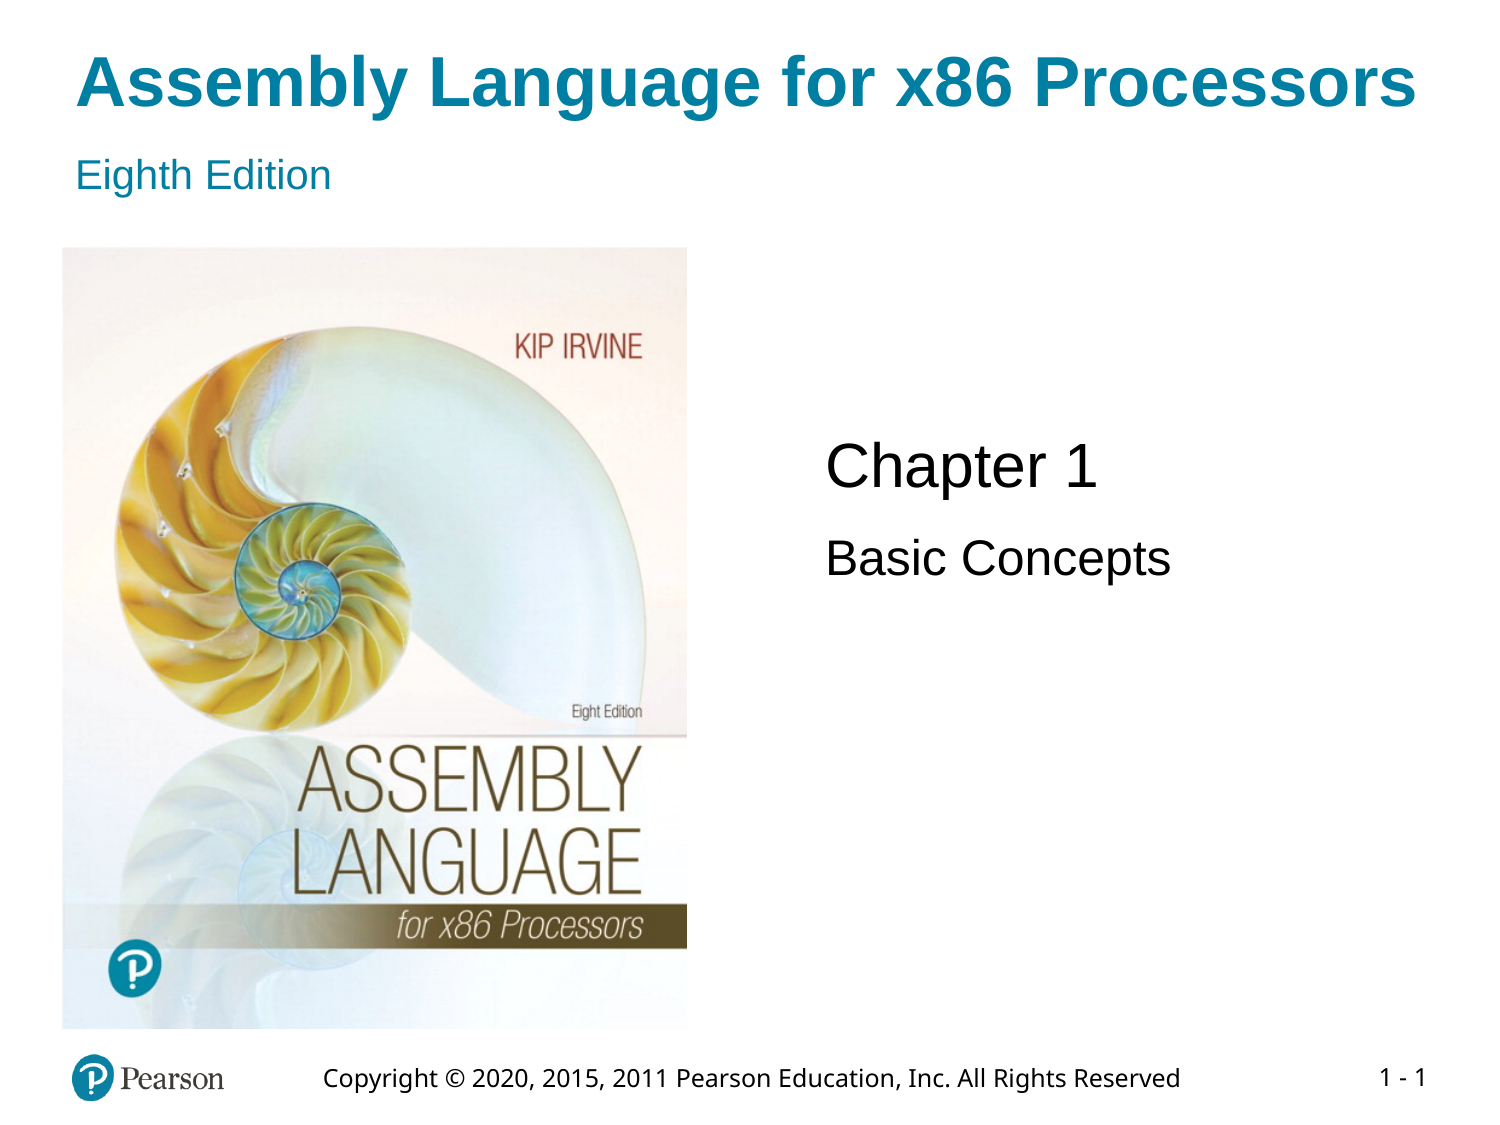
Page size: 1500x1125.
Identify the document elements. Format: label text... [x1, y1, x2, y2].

picture [81, 1064, 107, 1089]
picture [60, 246, 687, 1029]
title Assembly Language for x86 Processors [75, 35, 1425, 138]
picture [72, 1087, 83, 1101]
picture [72, 1054, 89, 1072]
picture [99, 1054, 224, 1101]
list Eighth Edition [75, 148, 1425, 227]
list Chapter 1 [825, 237, 1425, 500]
text_box Copyright © 2020, 2015, 2011 Pearson Education, Inc. All Rights Reserved [246, 1054, 1259, 1100]
list Basic Concepts [825, 525, 1425, 1005]
